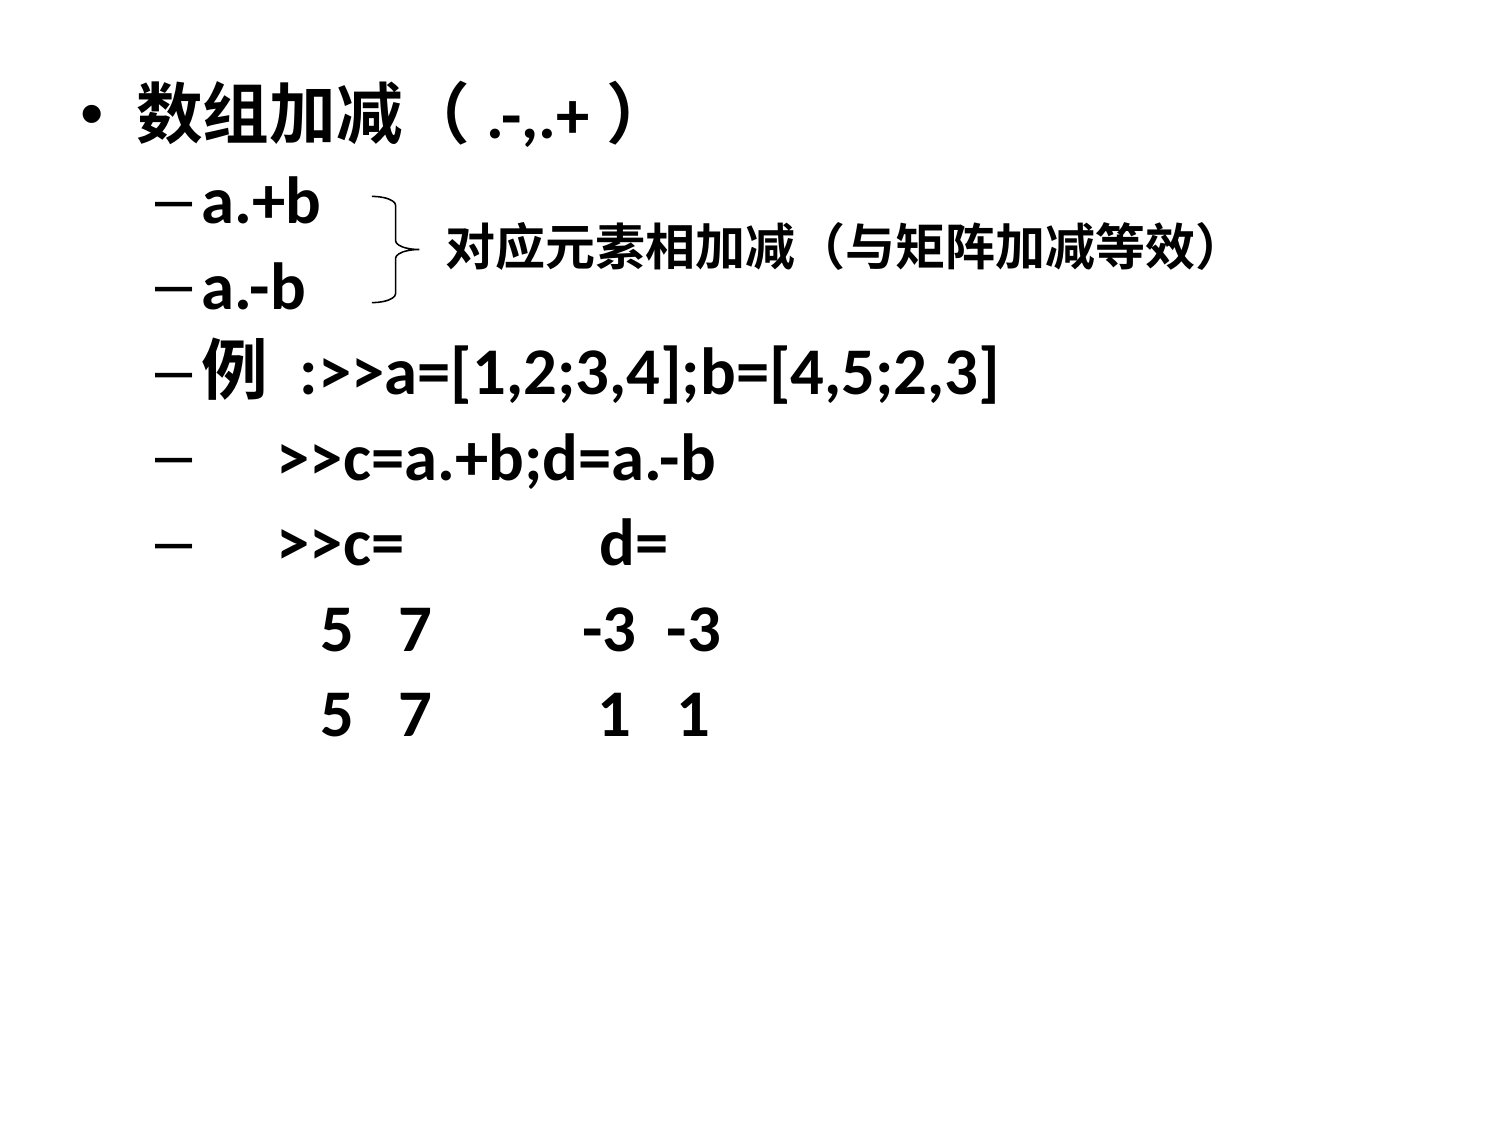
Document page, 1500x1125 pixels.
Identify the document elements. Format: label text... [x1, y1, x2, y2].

text_box [371, 196, 420, 303]
text_box 对应元素相加减（与矩阵加减等效） [430, 208, 1329, 283]
list 数组加减（.-,.+） a.+b a.-b 例 :>>a=[1,2;3,4];b=[4,5;2,3] >>c=a.+b;d=a.-b >>c= d= 5 7 -3 -3 5 7 1 1 [64, 73, 1303, 811]
